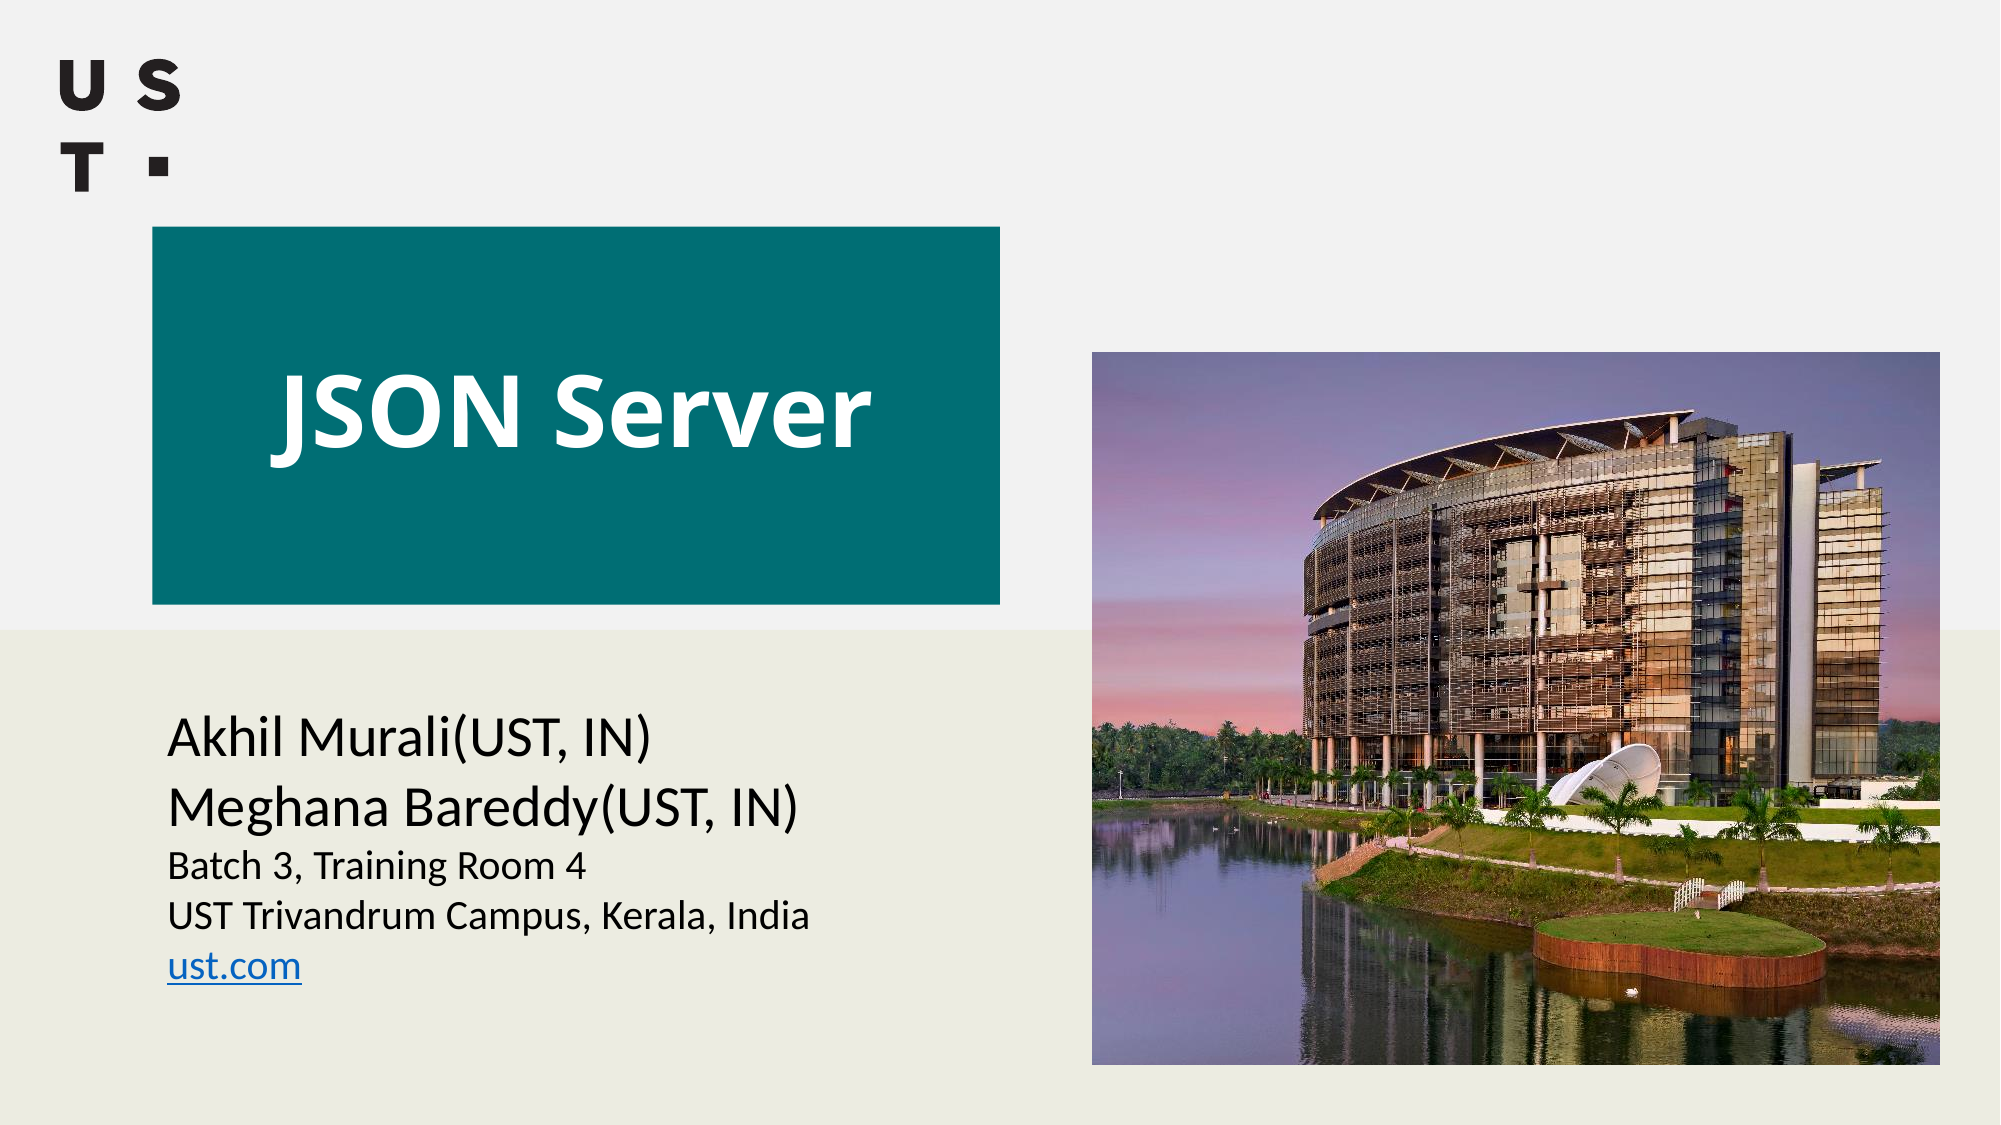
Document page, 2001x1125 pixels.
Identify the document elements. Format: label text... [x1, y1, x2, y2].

title JSON Server [152, 226, 1000, 605]
text_box Akhil Murali(UST, IN) Meghana Bareddy(UST, IN) Batch 3, Training Room 4 UST Trivandrum Campus, Kerala, India ust.com [151, 677, 1001, 1079]
picture [1092, 352, 1940, 1065]
